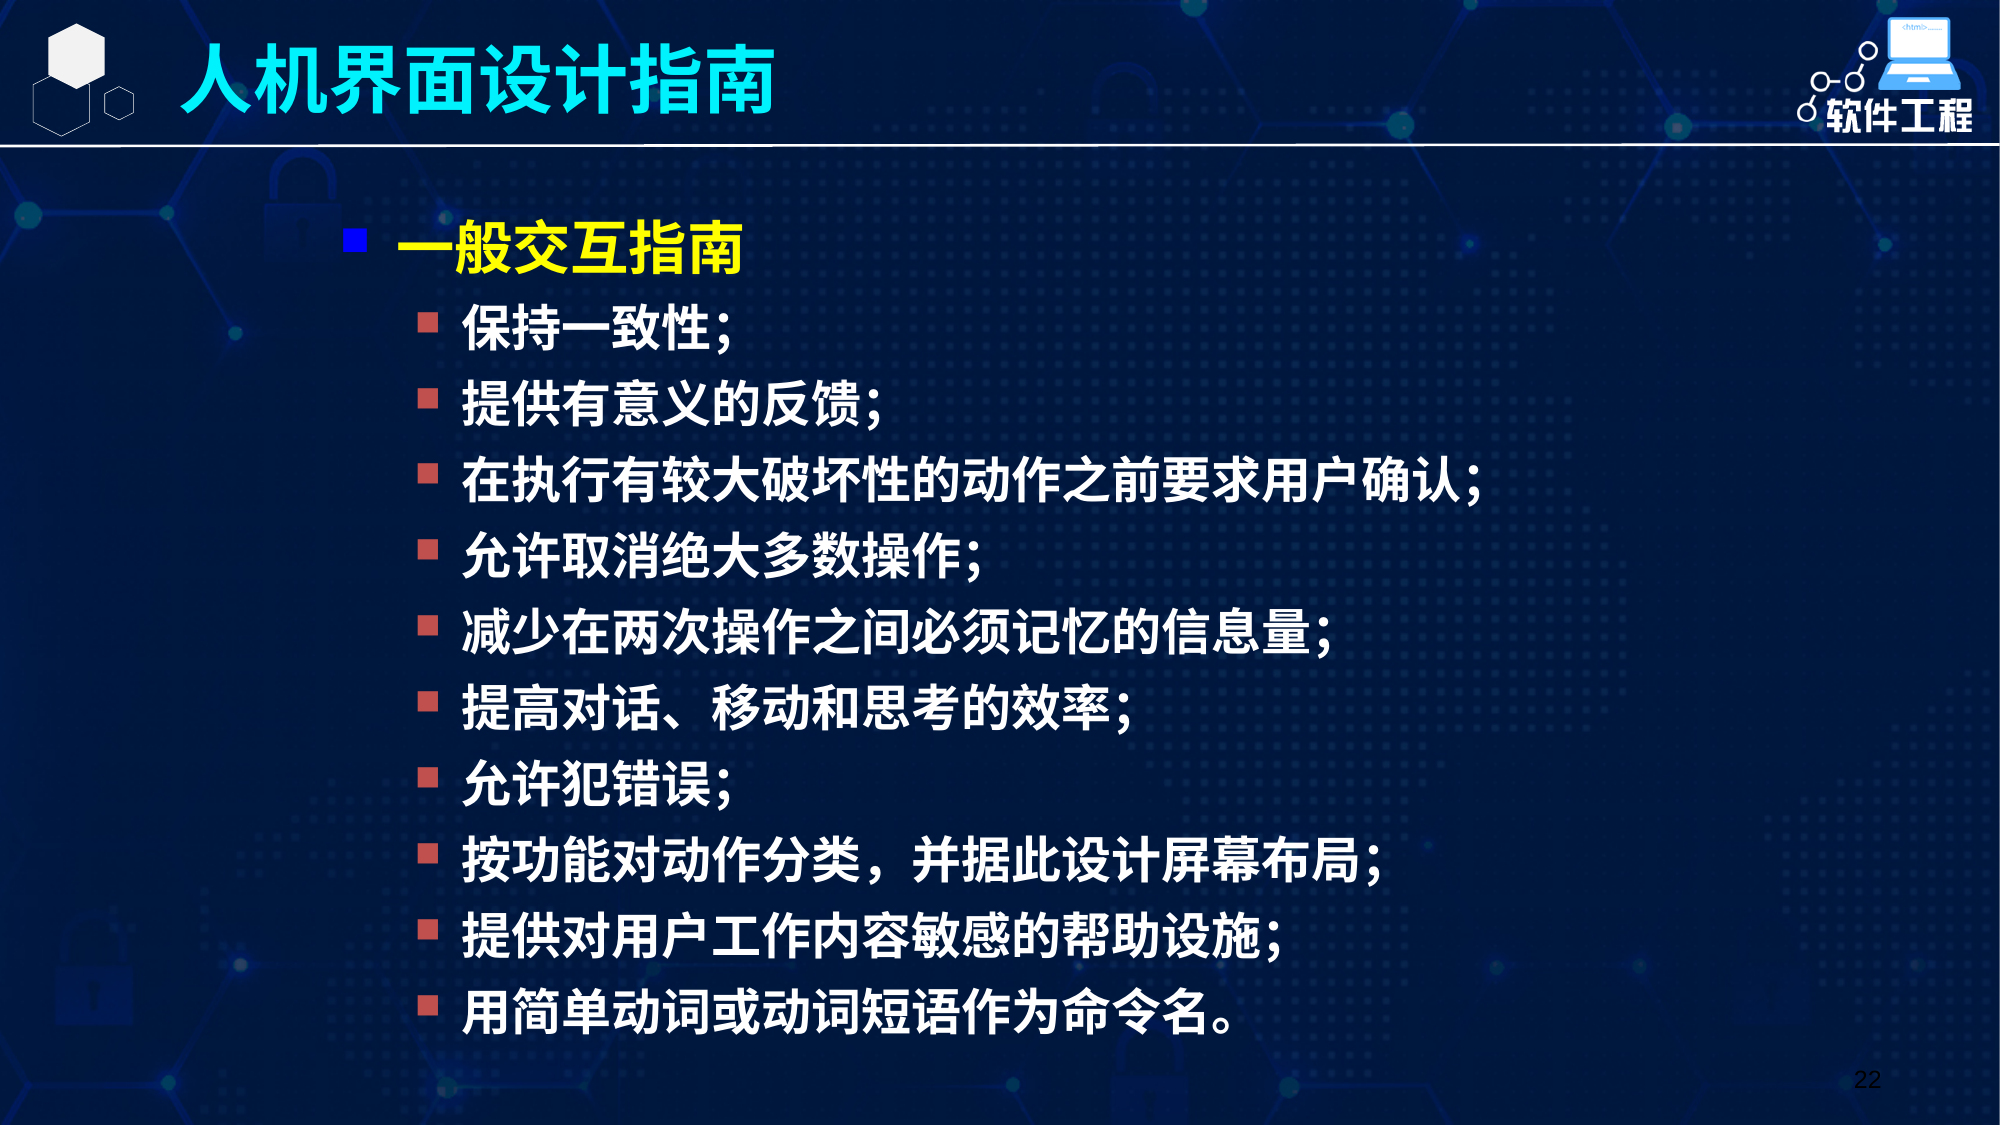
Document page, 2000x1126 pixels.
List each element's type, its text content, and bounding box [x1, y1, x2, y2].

slide_number 22 [1675, 1042, 1900, 1103]
picture [0, 0, 2000, 145]
list 一般交互指南 保持一致性； 提供有意义的反馈； 在执行有较大破坏性的动作之前要求用户确认； 允许取消绝大多数操作； 减少在两次操作之间必须记忆的信息量； 提高对话、移动和思考的效率； 允许犯错误； 按功能对动作分类，并据此设计屏幕布局； 提供对用户工作内容敏感的帮助设施； 用简单动词或动词短语作为命令名。 [324, 196, 1675, 1126]
text_box 人机界面设计指南 [161, 19, 1512, 136]
picture [0, 146, 2000, 1125]
